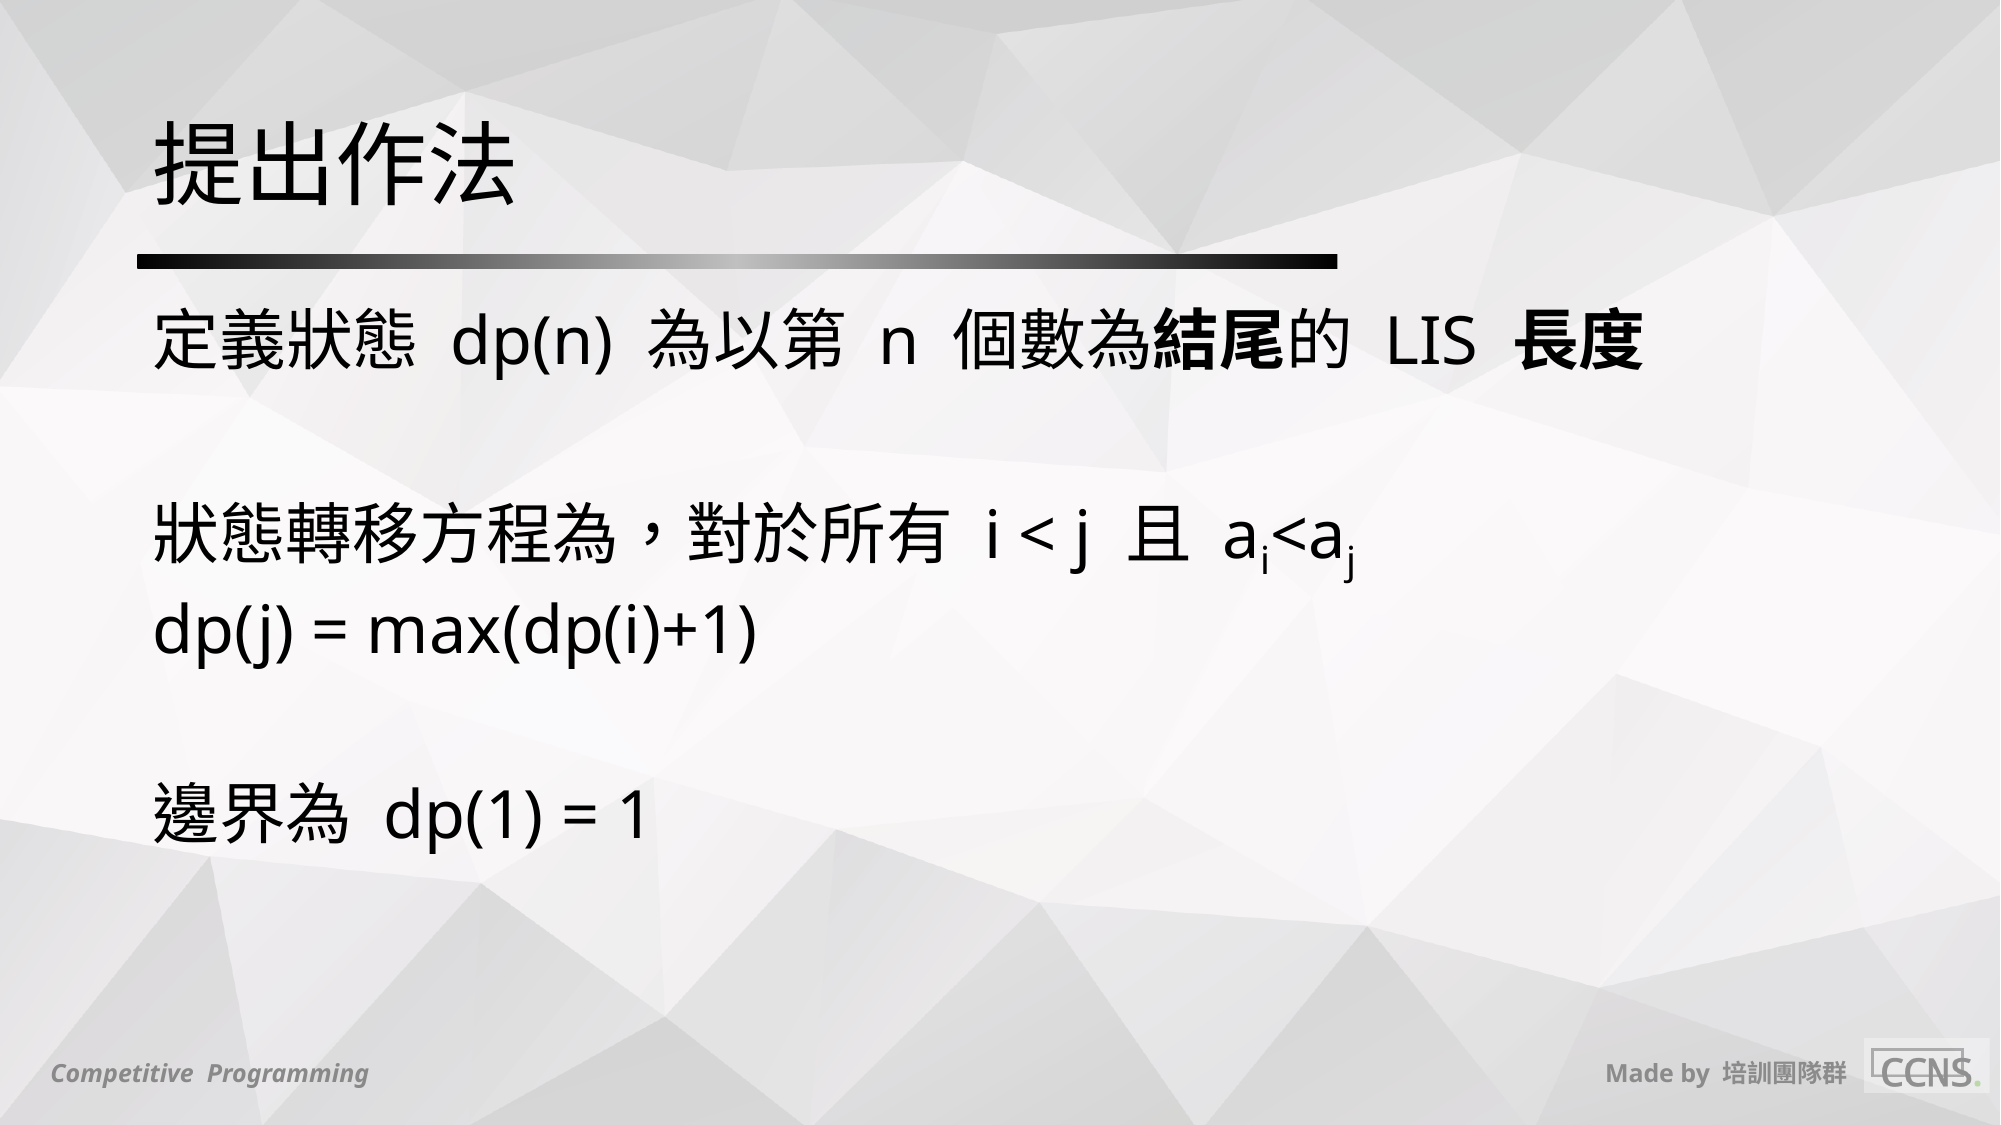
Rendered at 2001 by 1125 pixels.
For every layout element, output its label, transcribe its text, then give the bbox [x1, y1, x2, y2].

list 定義狀態 dp(n) 為以第 n 個數為結尾的 LIS 長度 狀態轉移方程為，對於所有 i < j 且 ai<aj dp(j) = max(dp(i)+1) 邊界為 dp(1) = 1 [137, 299, 1863, 1014]
picture [0, 0, 2000, 1125]
title 提出作法 [137, 59, 1863, 278]
